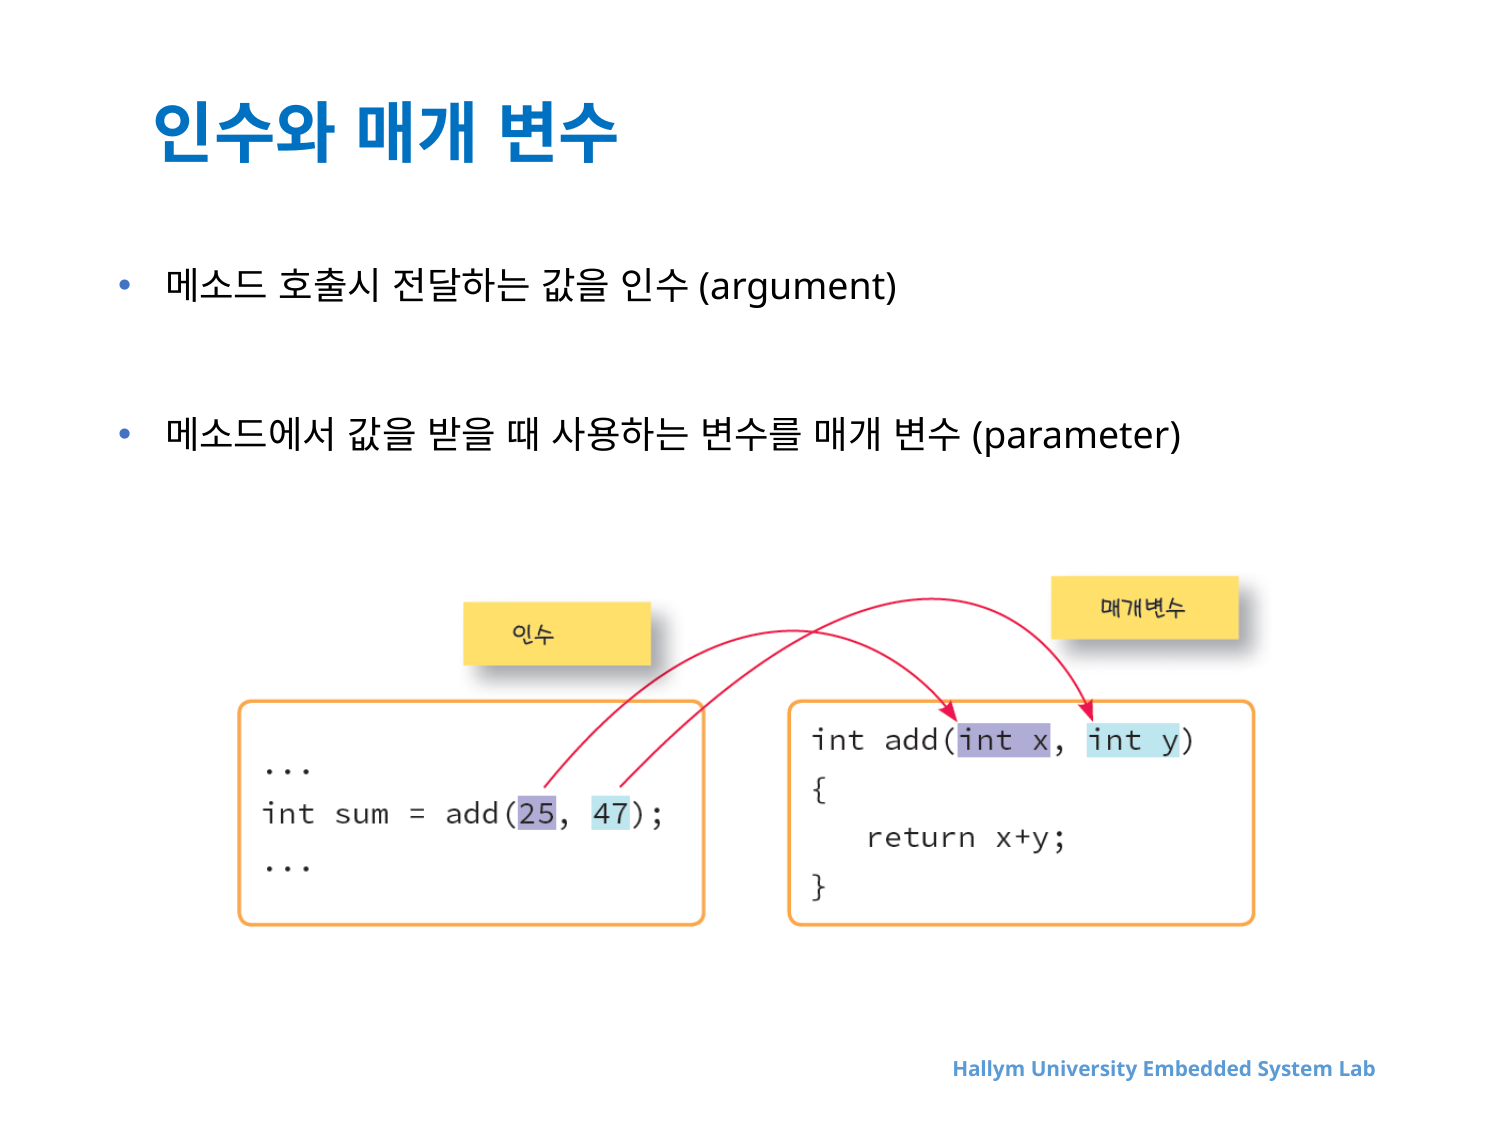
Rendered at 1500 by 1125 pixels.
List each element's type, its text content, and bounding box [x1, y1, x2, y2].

list 메소드 호출시 전달하는 값을 인수(argument) 메소드에서 값을 받을 때 사용하는 변수를 매개 변수(parameter) [103, 241, 1397, 1014]
title 인수와 매개 변수 [103, 59, 1397, 211]
picture [219, 562, 1281, 943]
footer Hallym University Embedded System Lab [876, 1039, 1452, 1100]
